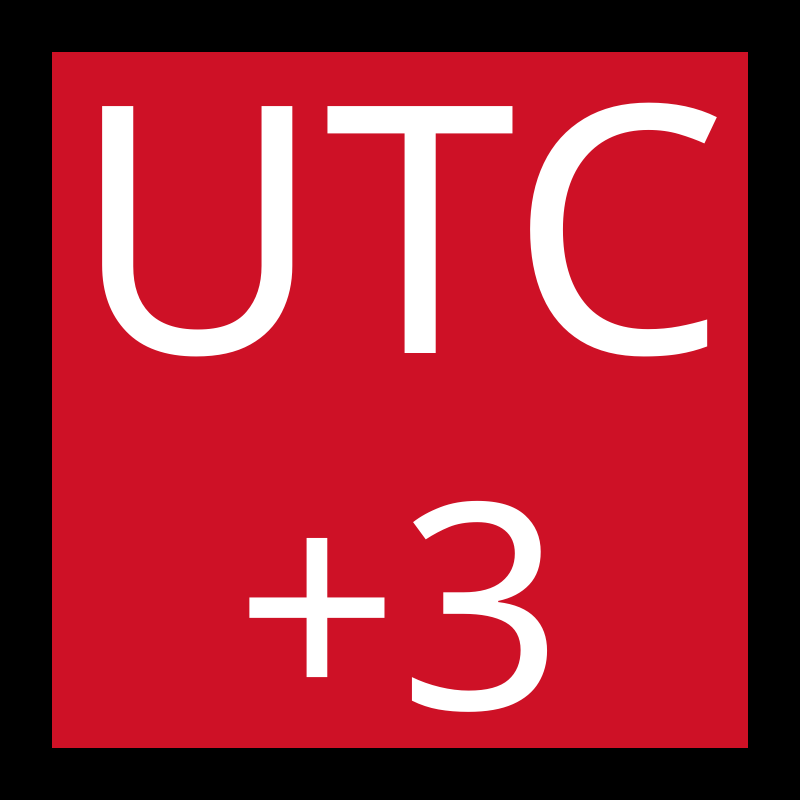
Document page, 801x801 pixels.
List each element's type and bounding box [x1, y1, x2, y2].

text_box [0, 0, 800, 800]
